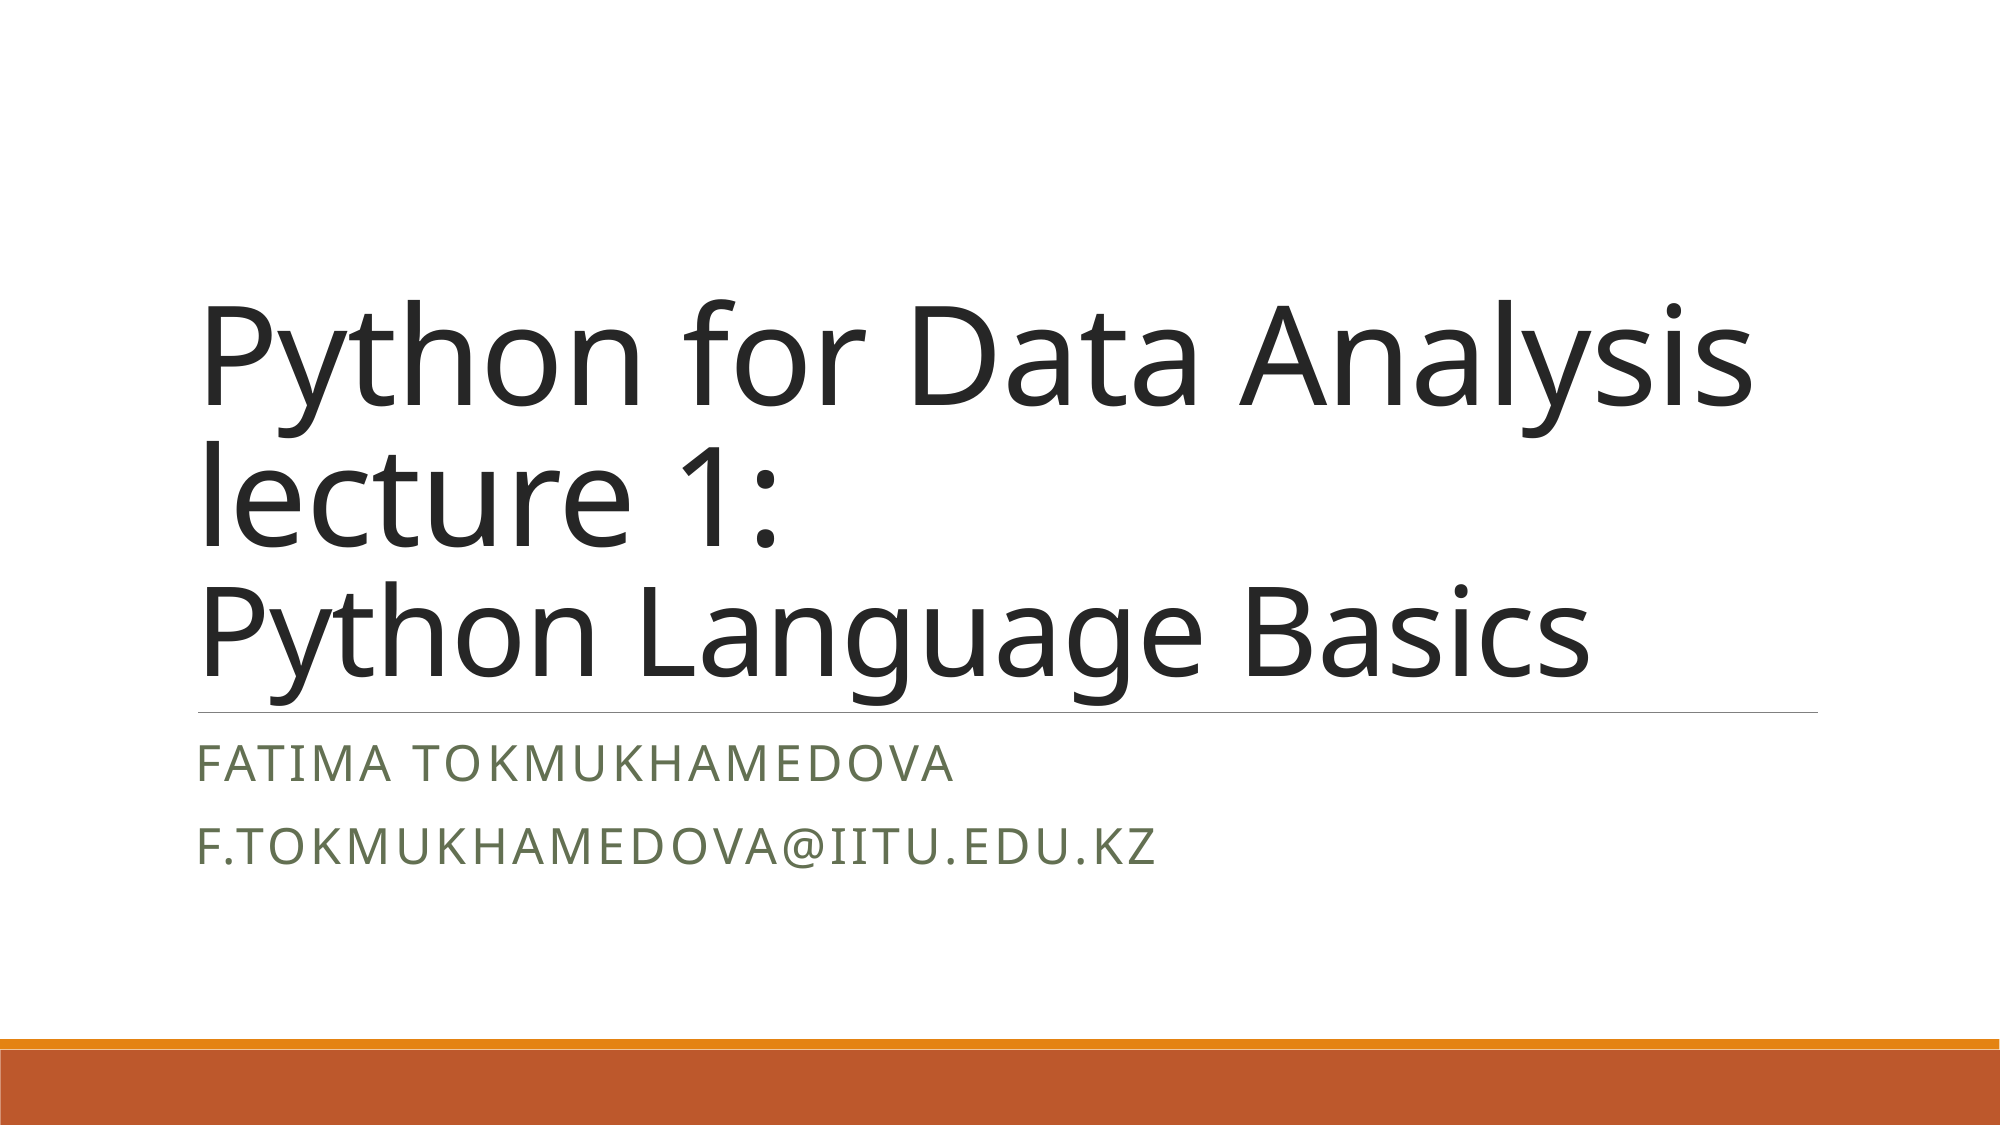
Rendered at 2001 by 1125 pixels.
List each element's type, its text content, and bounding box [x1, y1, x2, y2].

subtitle Fatima Tokmukhamedova f.Tokmukhamedova@iitu.edu.kz [180, 730, 1831, 919]
title Python for Data Analysis lecture 1: Python Language Basics [180, 124, 1830, 710]
